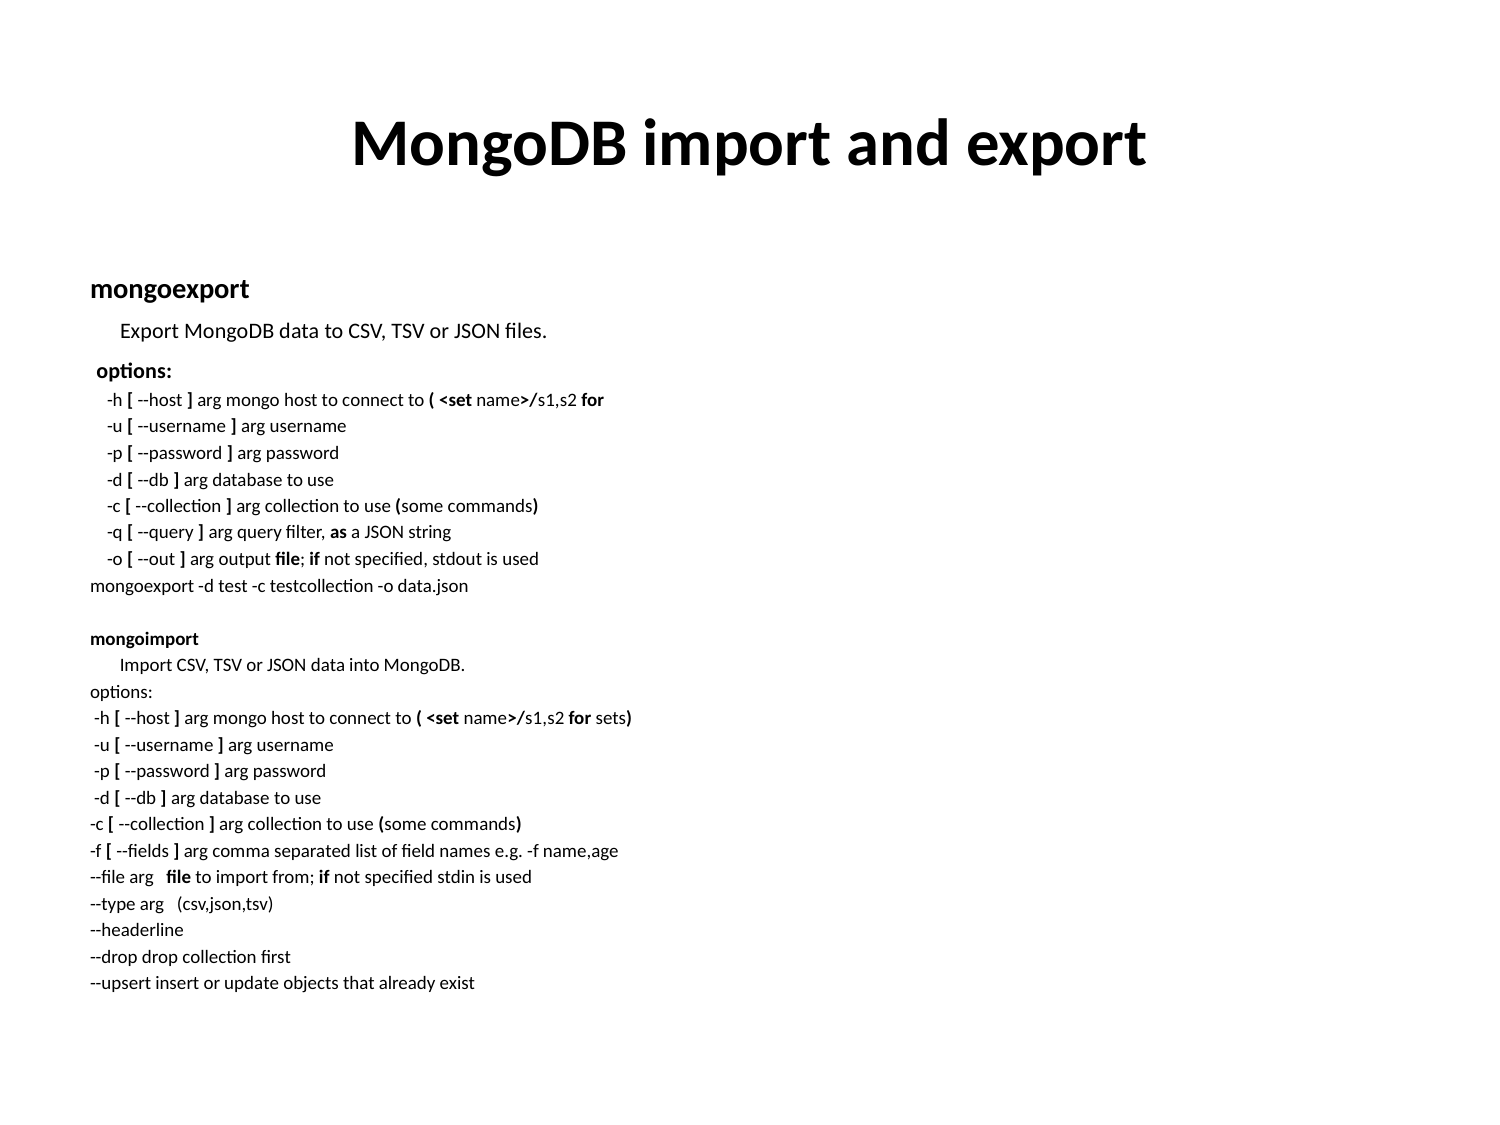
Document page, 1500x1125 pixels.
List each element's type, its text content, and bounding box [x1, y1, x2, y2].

list mongoexport Export MongoDB data to CSV, TSV or JSON files. options: -h [ --host ] arg mongo host to connect to ( <set name>/s1,s2 for -u [ --username ] arg username -p [ --password ] arg password -d [ --db ] arg database to use -c [ --collection ] arg collection to use (some commands) -q [ --query ] arg query filter, as a JSON string -o [ --out ] arg output file; if not specified, stdout is used mongoexport -d test -c testcollection -o data.json mongoimport Import CSV, TSV or JSON data into MongoDB. options: -h [ --host ] arg mongo host to connect to ( <set name>/s1,s2 for sets) -u [ --username ] arg username -p [ --password ] arg password -d [ --db ] arg database to use -c [ --collection ] arg collection to use (some commands) -f [ --fields ] arg comma separated list of field names e.g. -f name,age --file arg file to import from; if not specified stdin is used --type arg (csv,json,tsv) --headerline --drop drop collection first --upsert insert or update objects that already exist [75, 262, 1425, 1005]
title MongoDB import and export [75, 45, 1425, 233]
